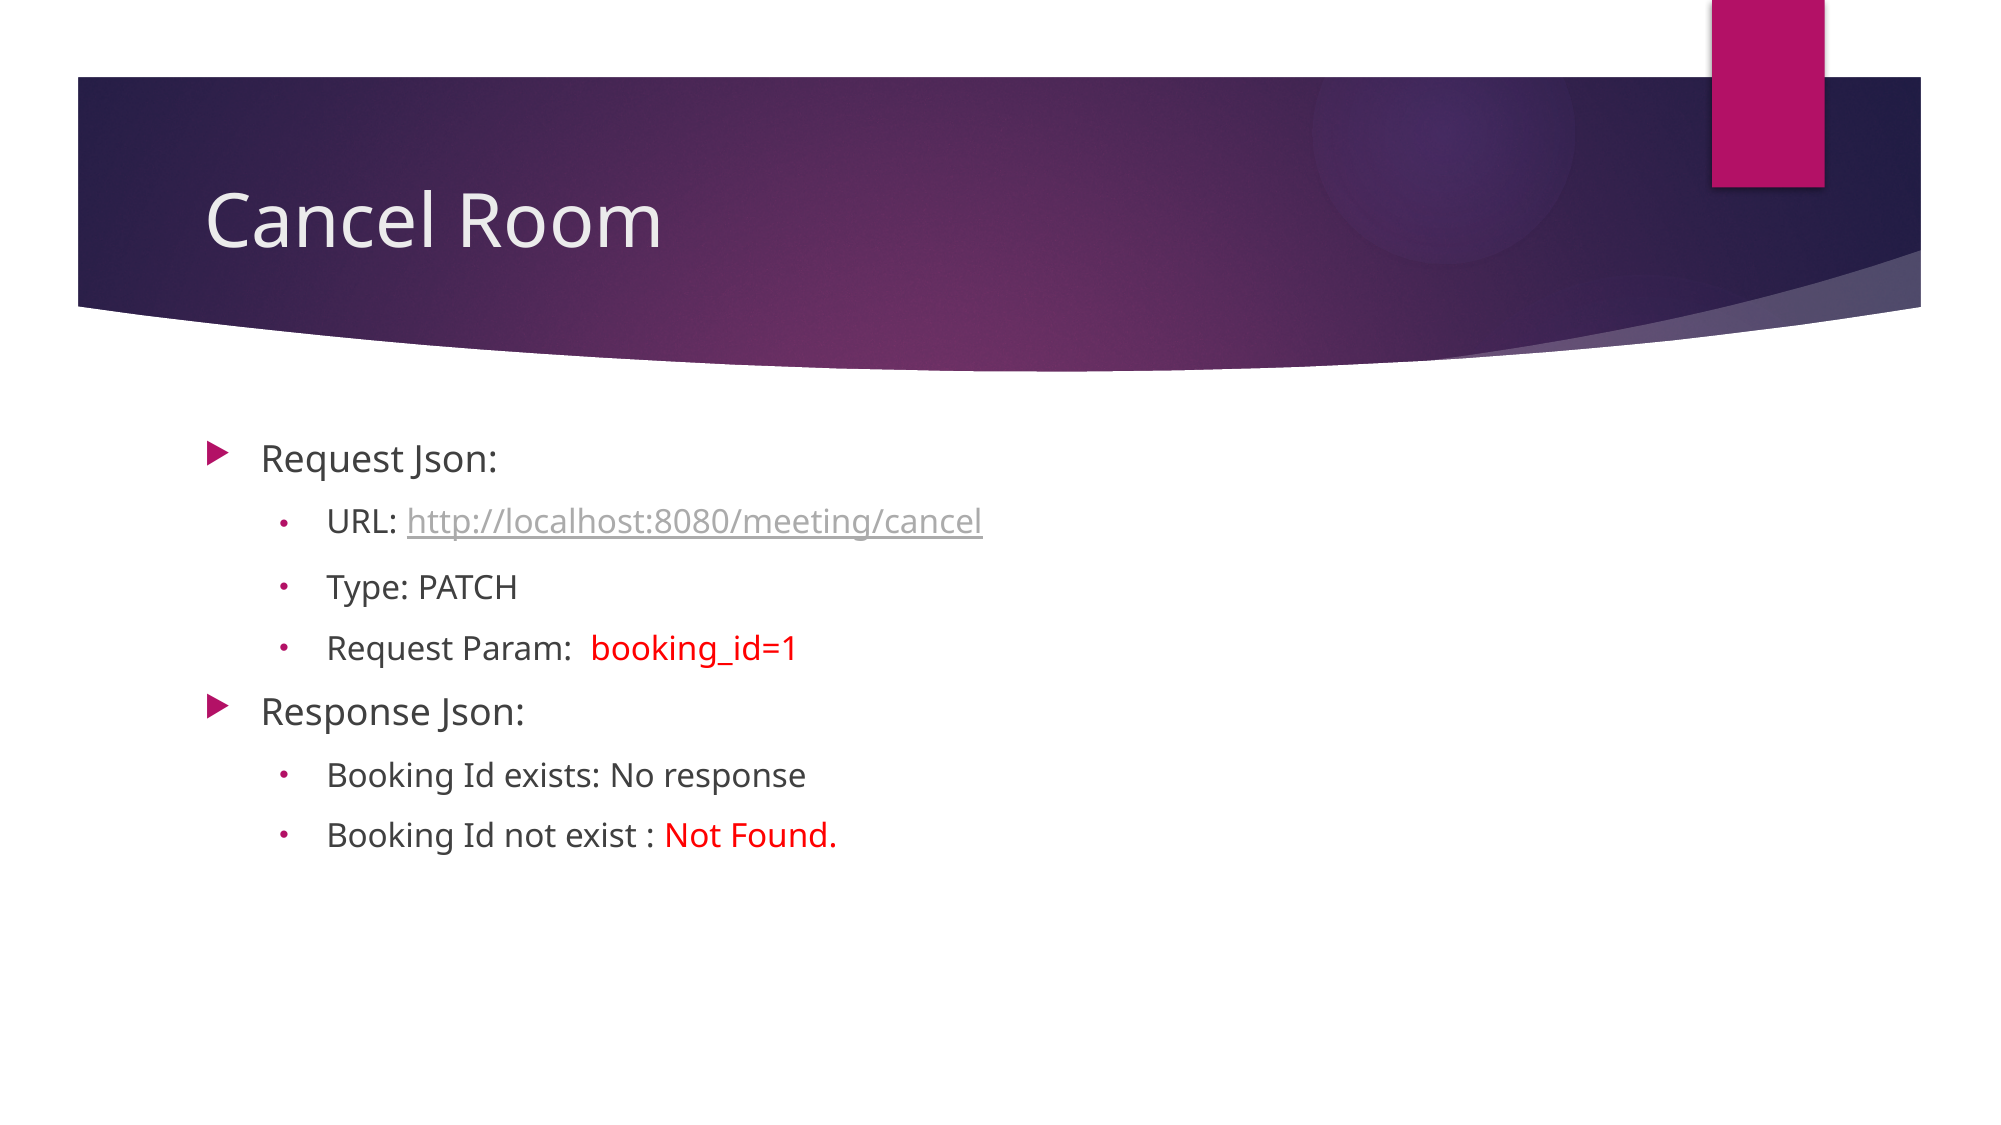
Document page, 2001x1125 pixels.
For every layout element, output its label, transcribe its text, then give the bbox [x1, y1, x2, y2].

list Request Json: URL: http://localhost:8080/meeting/cancel Type: PATCH Request Param: booking_id=1 Response Json: Booking Id exists: No response Booking Id not exist : Not Found. [189, 427, 1638, 988]
title Cancel Room [189, 159, 1627, 276]
